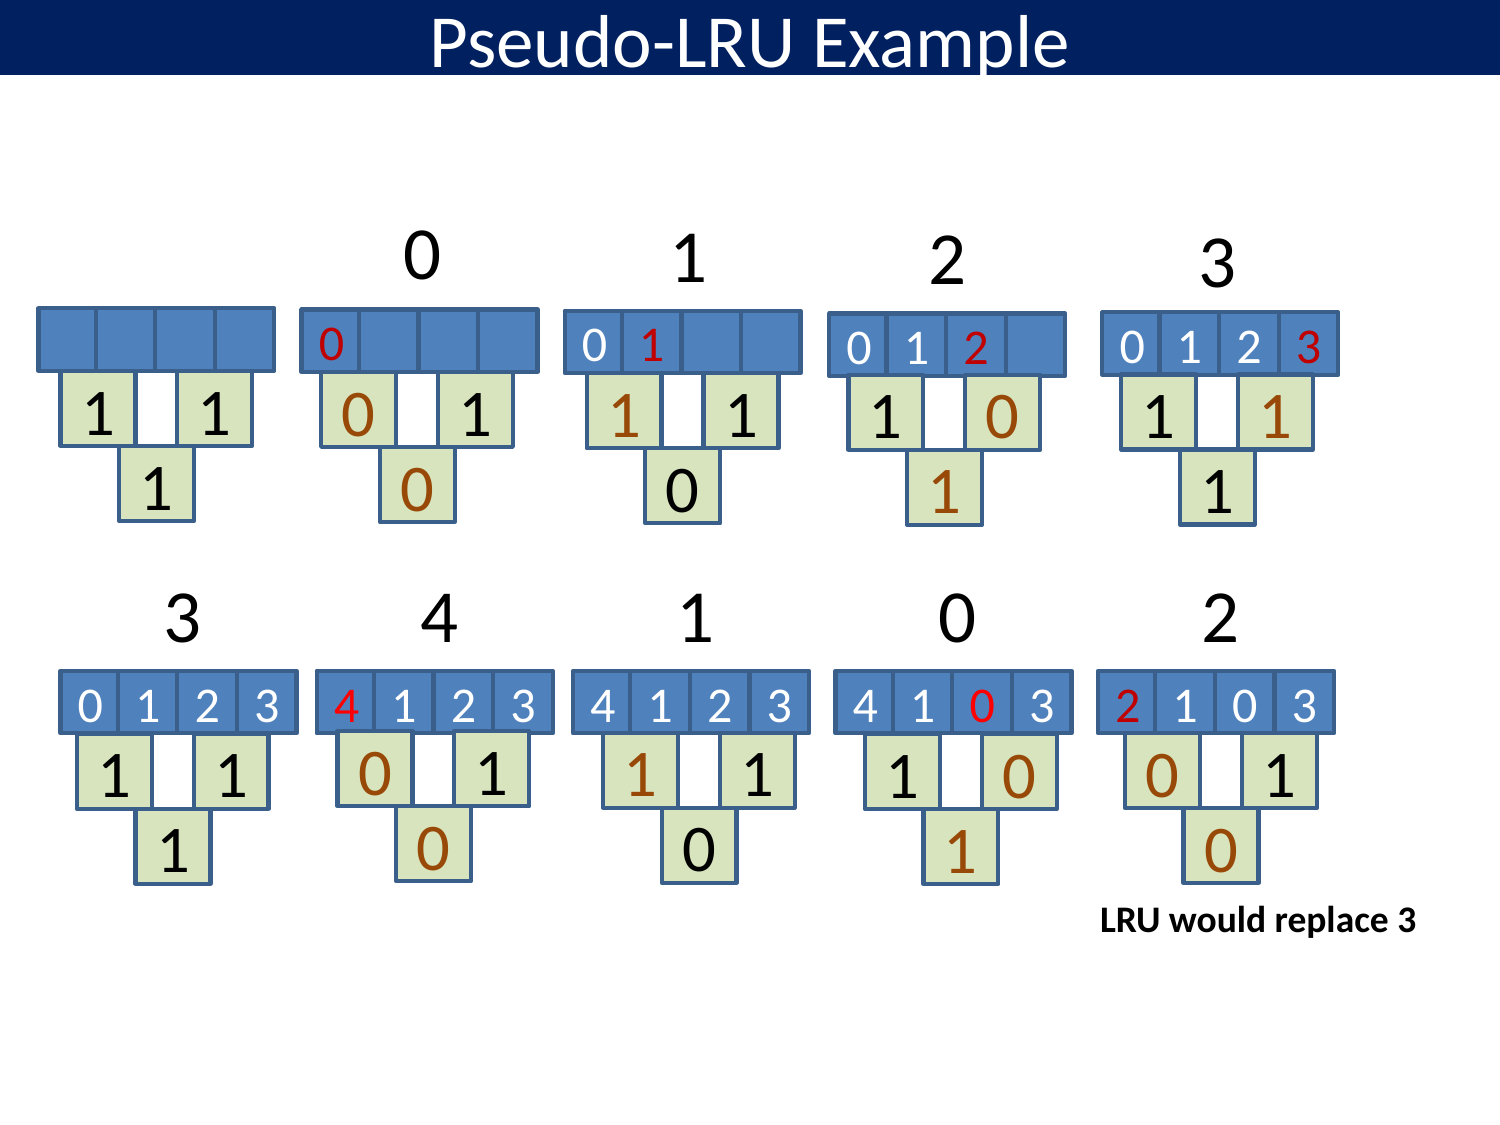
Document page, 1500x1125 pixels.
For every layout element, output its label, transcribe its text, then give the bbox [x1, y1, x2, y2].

text_box [36, 306, 94, 373]
text_box 1 [175, 373, 254, 448]
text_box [1097, 559, 1335, 884]
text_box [301, 197, 538, 523]
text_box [835, 559, 1072, 885]
text_box [153, 306, 213, 373]
title Pseudo-LRU Example [0, 0, 1500, 75]
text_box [1101, 204, 1339, 525]
text_box LRU would replace 3 [1085, 887, 1432, 948]
text_box 1 [117, 444, 196, 523]
text_box [213, 306, 276, 373]
text_box 1 [58, 373, 138, 448]
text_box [316, 559, 553, 882]
text_box [94, 306, 153, 373]
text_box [60, 559, 297, 884]
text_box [828, 202, 1066, 525]
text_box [564, 200, 801, 524]
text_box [572, 559, 810, 883]
